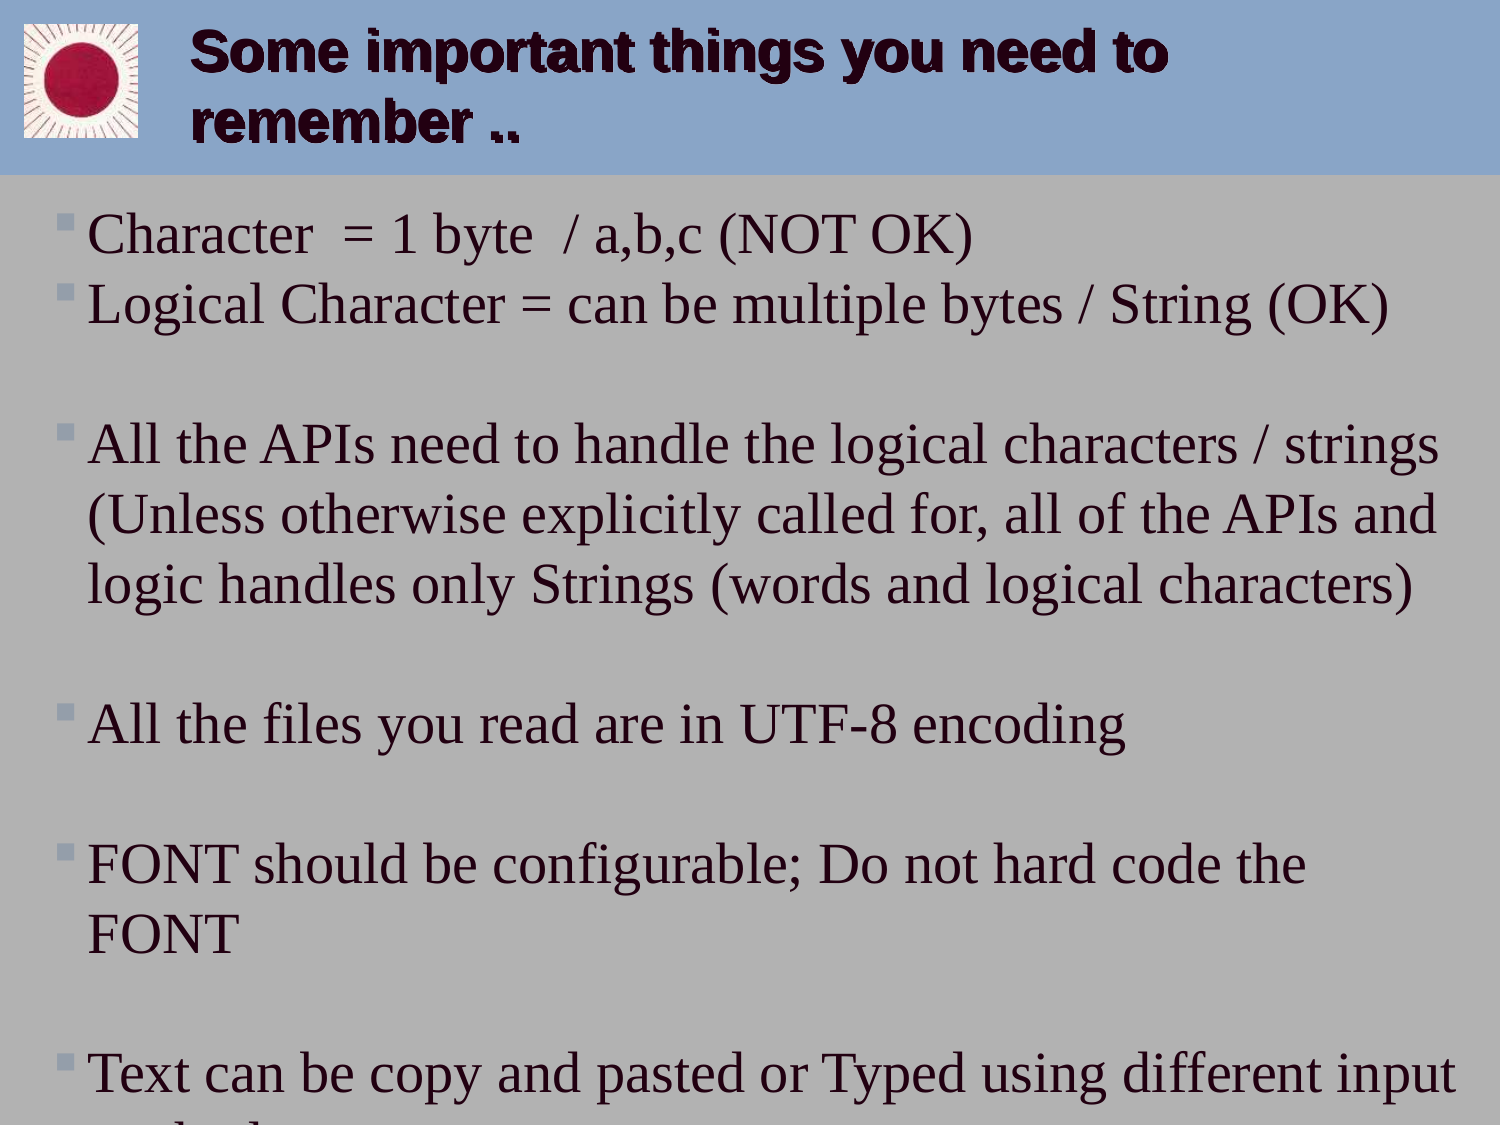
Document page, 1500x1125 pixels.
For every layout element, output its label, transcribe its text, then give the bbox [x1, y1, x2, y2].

title Some important things you need to remember .. [174, 49, 1463, 115]
picture [24, 24, 138, 138]
text_box Character = 1 byte / a,b,c (NOT OK) Logical Character = can be multiple bytes / String (OK) All the APIs need to handle the logical characters / strings (Unless otherwise explicitly called for, all of the APIs and logic handles only Strings (words and logical characters) All the files you read are in UTF-8 encoding FONT should be configurable; Do not hard code the FONT Text can be copy and pasted or Typed using different input methods [37, 187, 1488, 1125]
